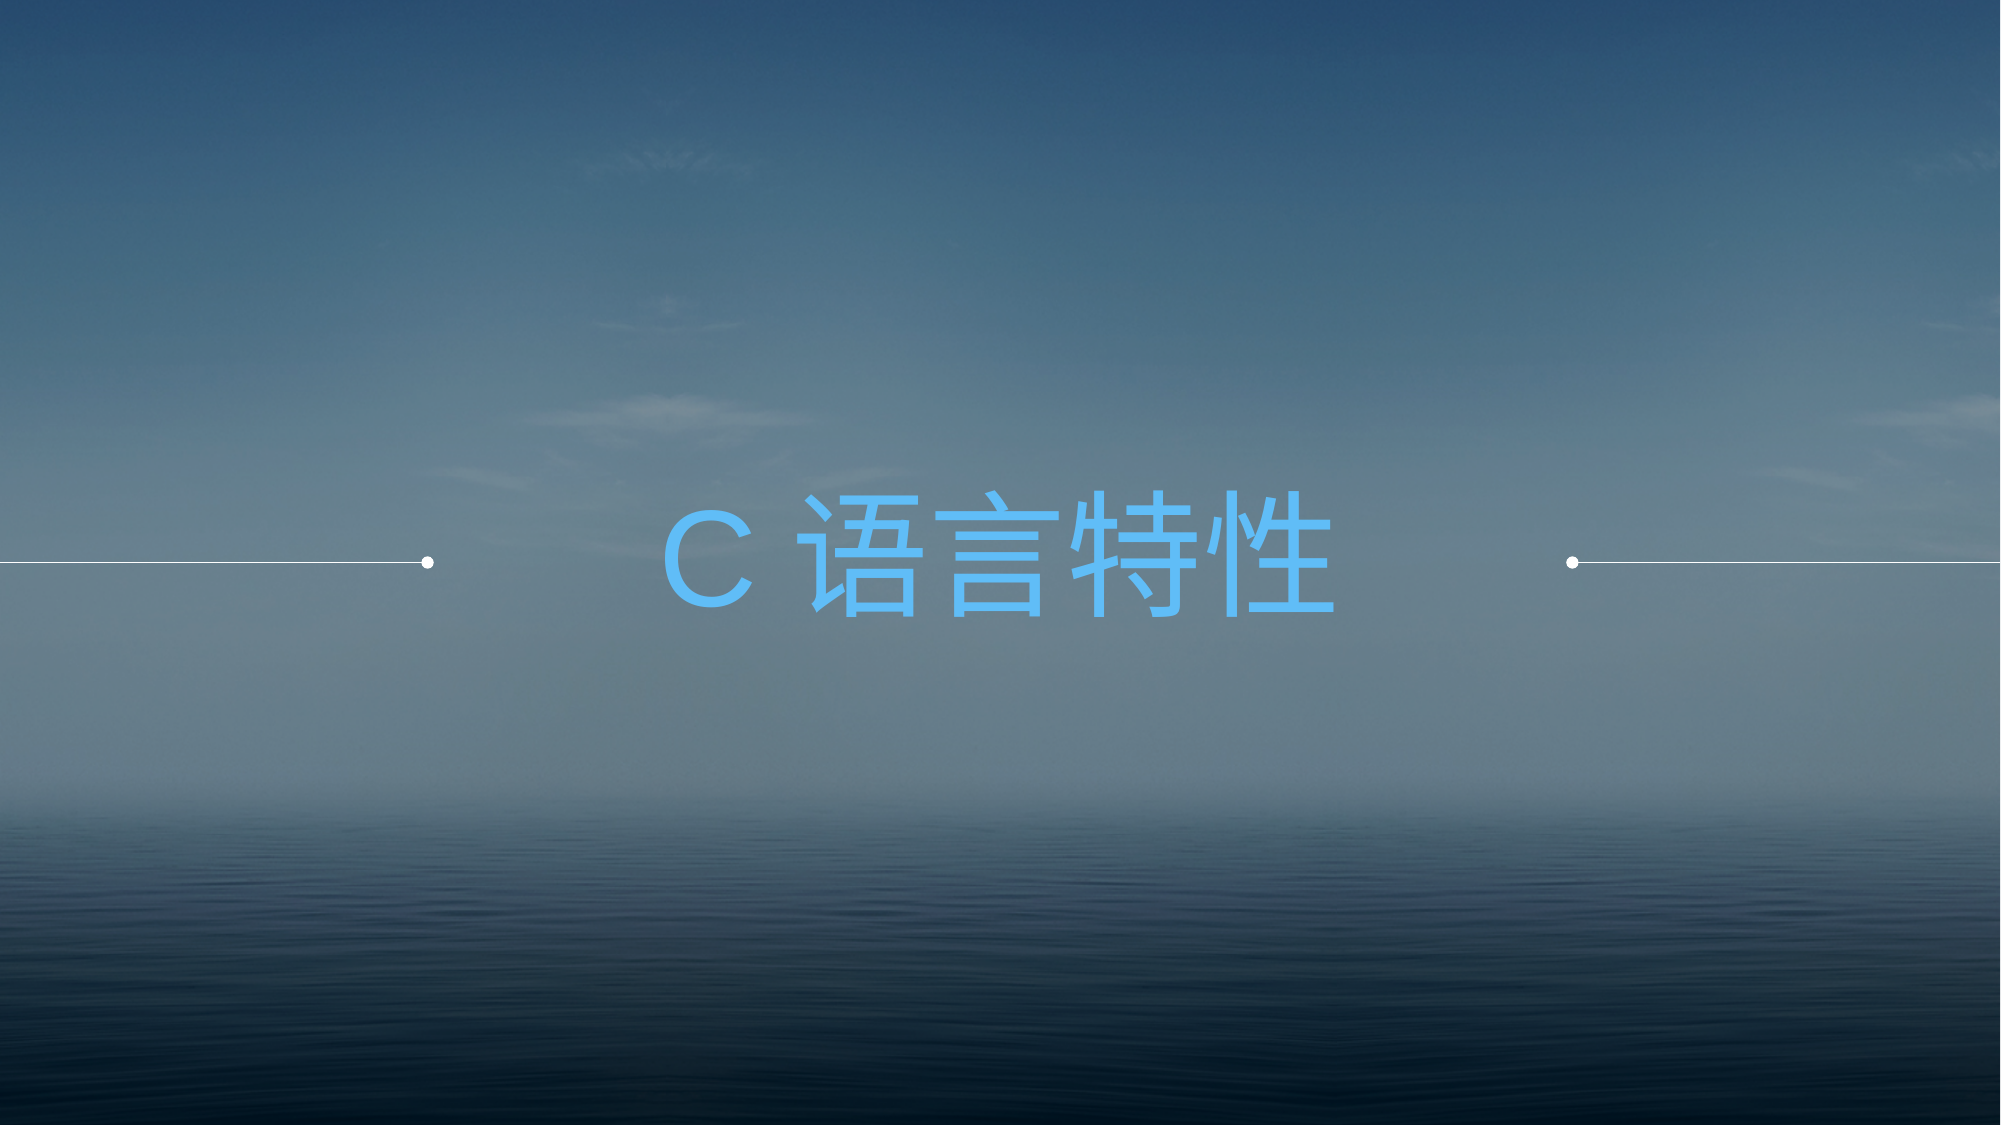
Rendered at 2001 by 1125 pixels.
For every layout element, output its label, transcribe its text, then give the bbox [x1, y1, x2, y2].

title C语言特性 [427, 417, 1573, 708]
picture [0, 0, 2001, 1125]
